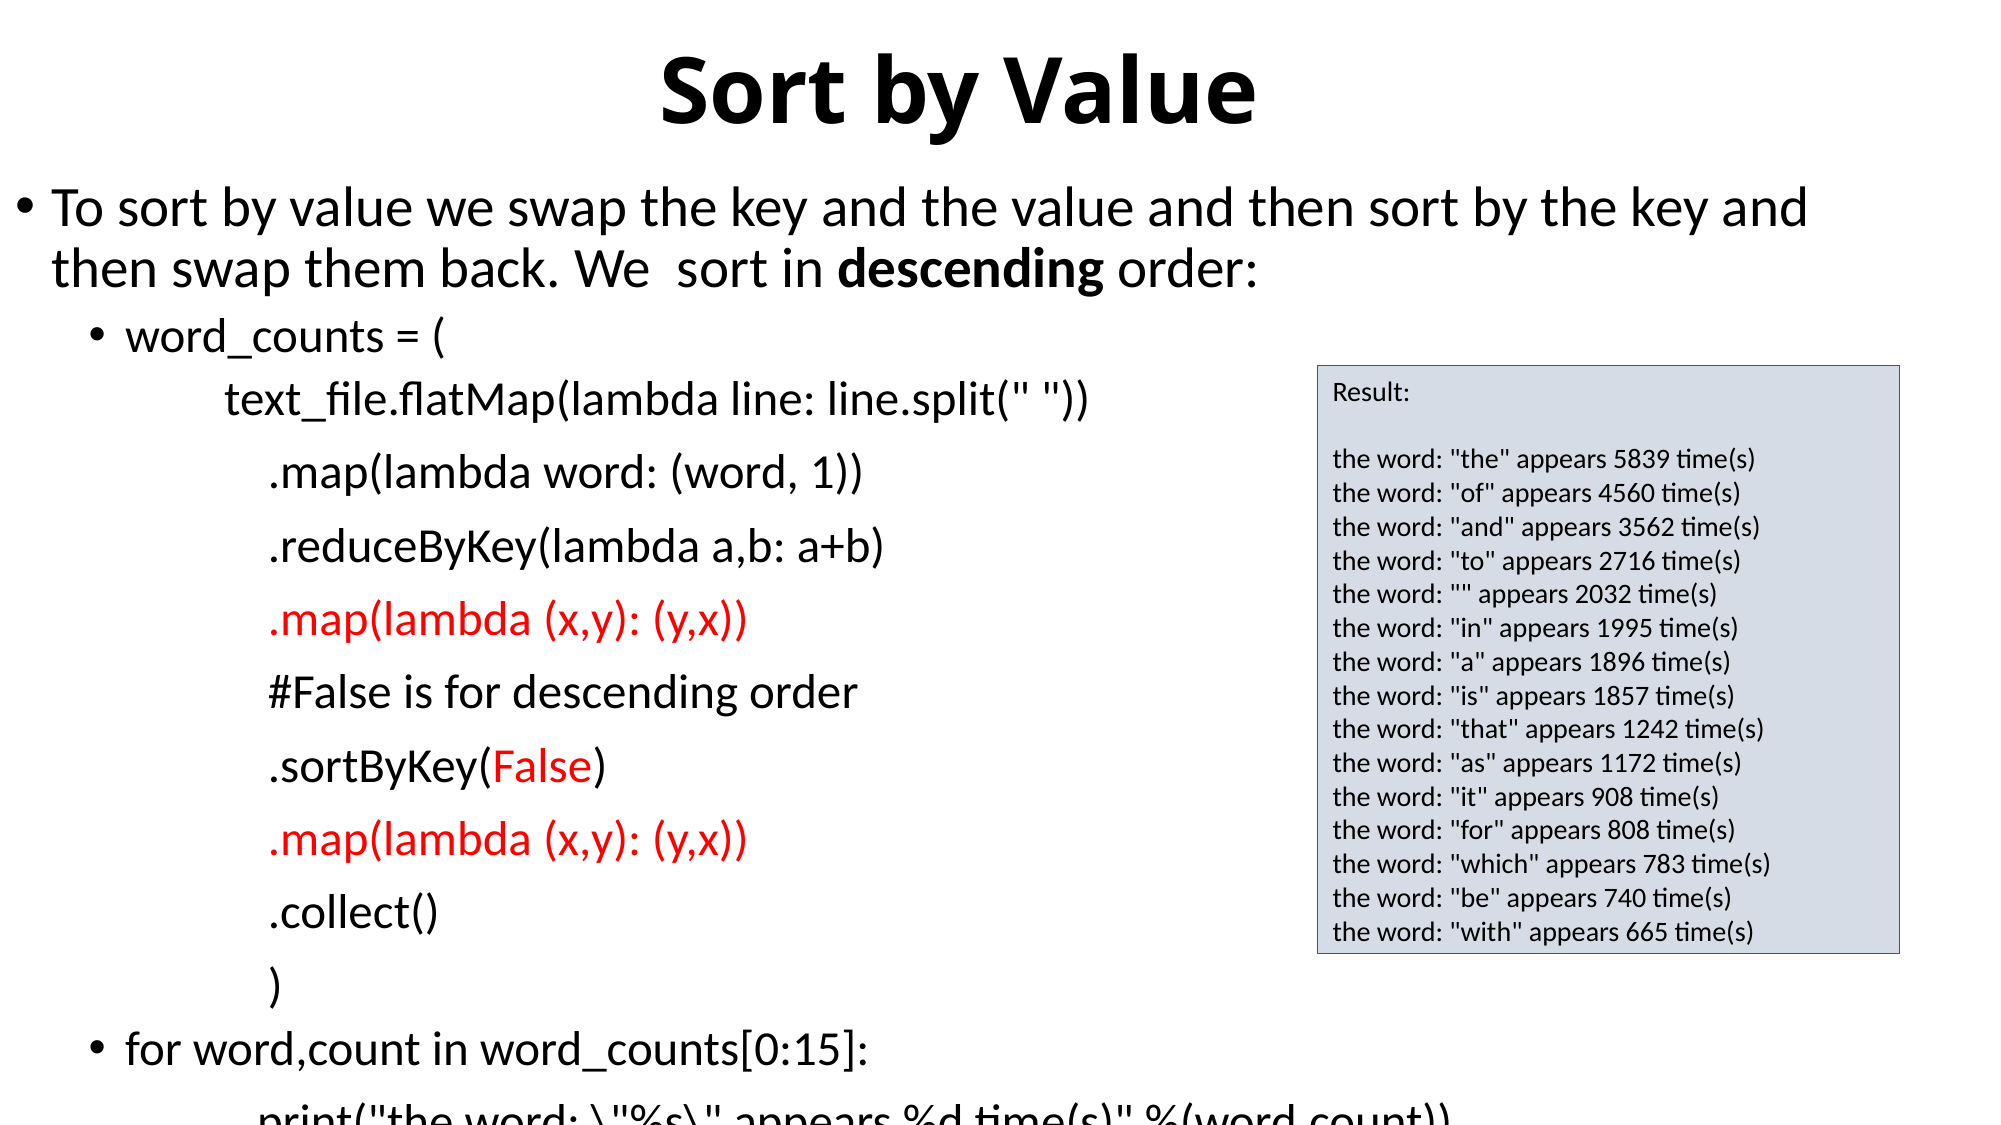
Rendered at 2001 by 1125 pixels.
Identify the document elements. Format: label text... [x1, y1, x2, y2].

text_box Result: the word: "the" appears 5839 time(s) the word: "of" appears 4560 time(s) the word: "and" appears 3562 time(s) the word: "to" appears 2716 time(s) the word: "" appears 2032 time(s) the word: "in" appears 1995 time(s) the word: "a" appears 1896 time(s) the word: "is" appears 1857 time(s) the word: "that" appears 1242 time(s) the word: "as" appears 1172 time(s) the word: "it" appears 908 time(s) the word: "for" appears 808 time(s) the word: "which" appears 783 time(s) the word: "be" appears 740 time(s) the word: "with" appears 665 time(s) [1317, 365, 1900, 954]
list To sort by value we swap the key and the value and then sort by the key and then swap them back. We sort in descending order: word_counts = ( text_file.flatMap(lambda line: line.split(" ")) .map(lambda word: (word, 1)) .reduceByKey(lambda a,b: a+b) .map(lambda (x,y): (y,x)) #False is for descending order .sortByKey(False) .map(lambda (x,y): (y,x)) .collect() ) for word,count in word_counts[0:15]: print("the word: \"%s\" appears %d time(s)" %(word,count)) [0, 169, 1833, 1125]
title Sort by Value [365, 0, 1554, 169]
